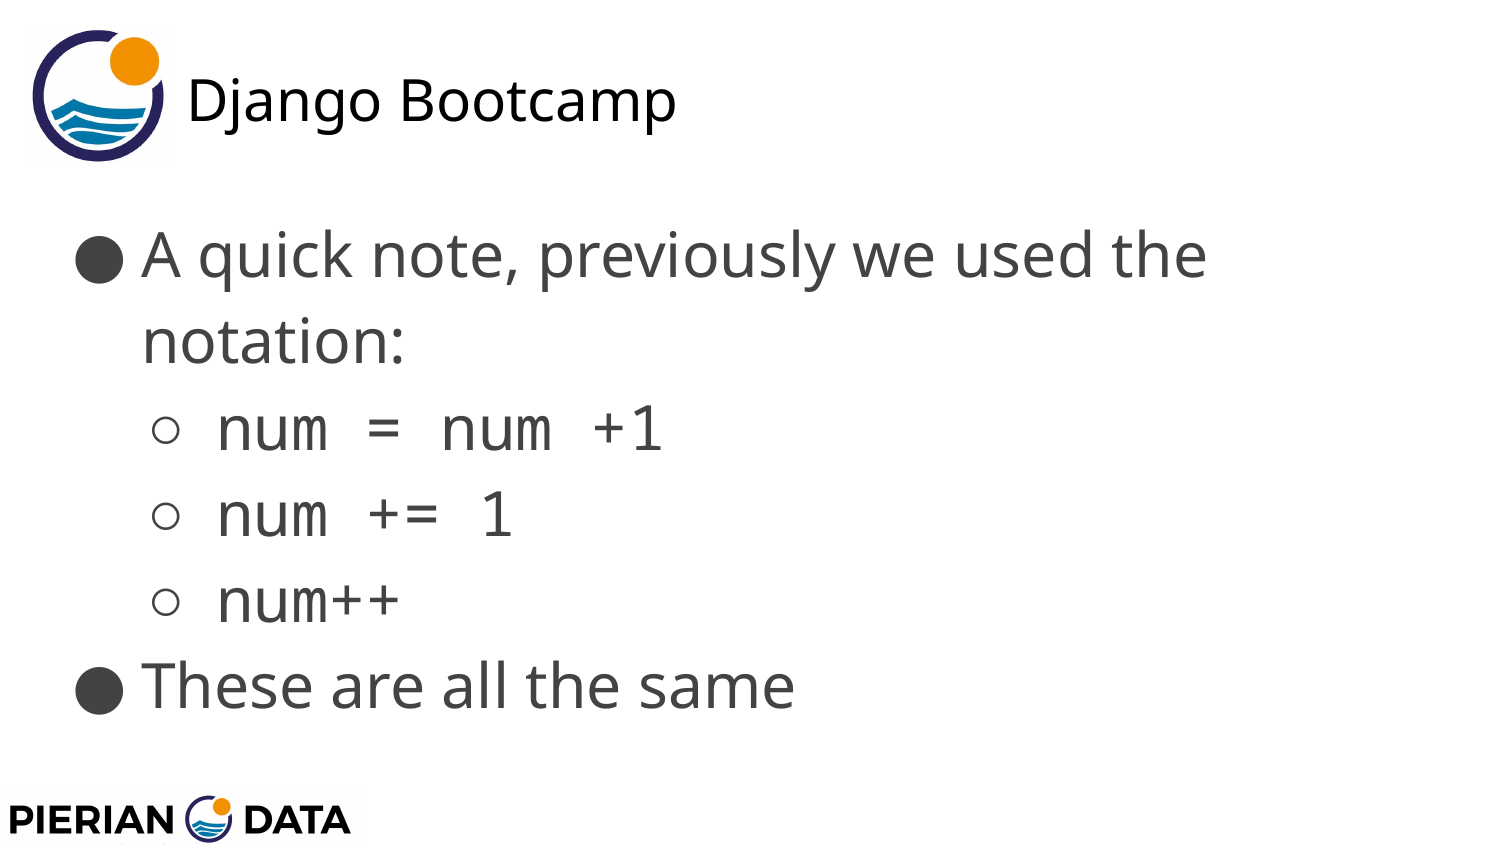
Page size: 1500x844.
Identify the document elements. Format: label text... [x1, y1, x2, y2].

list A quick note, previously we used the notation: num = num +1 num += 1 num++ These are all the same [51, 189, 1449, 750]
picture [0, 787, 368, 844]
picture [24, 24, 172, 167]
title Django Bootcamp [176, 48, 1449, 143]
